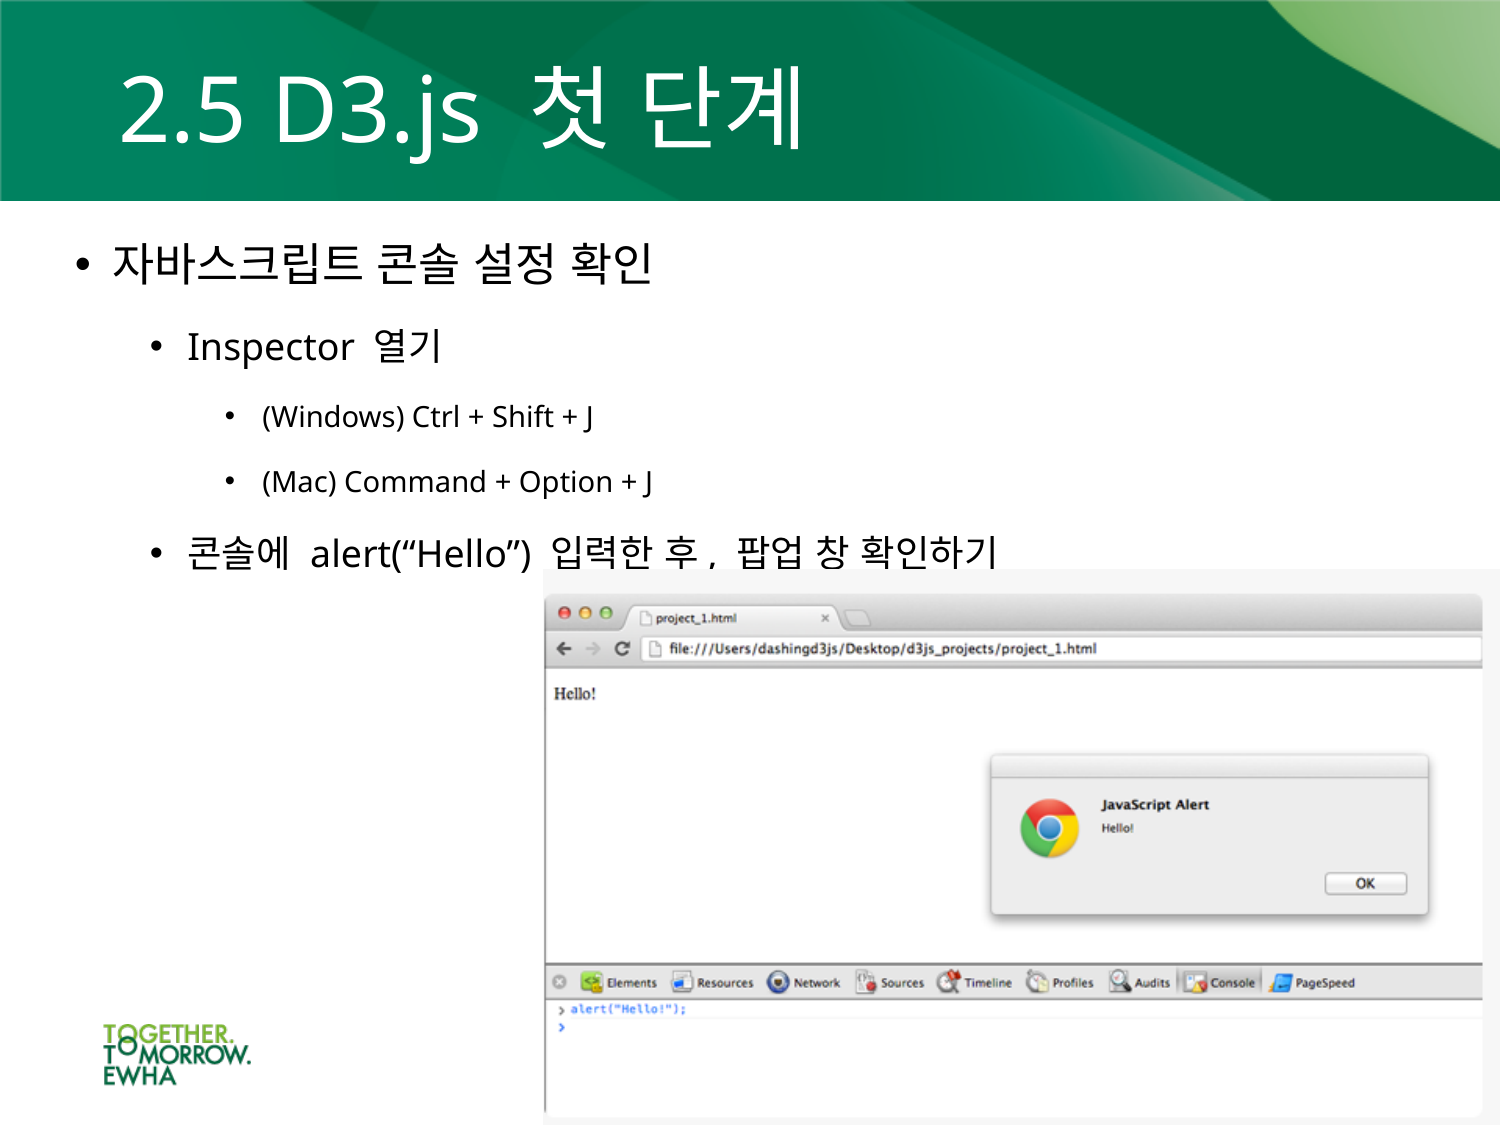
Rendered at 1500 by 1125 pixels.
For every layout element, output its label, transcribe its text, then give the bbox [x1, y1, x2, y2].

picture [103, 1024, 251, 1087]
title 2.5 D3.js 첫 단계 [103, 4, 1500, 222]
list 자바스크립트 콘솔 설정 확인 Inspector 열기 (Windows) Ctrl + Shift + J (Mac) Command + Option + J 콘솔에 alert(“Hello”) 입력한 후, 팝업 창 확인하기 [59, 217, 1481, 1003]
picture [0, 0, 1500, 201]
picture [543, 569, 1500, 1125]
